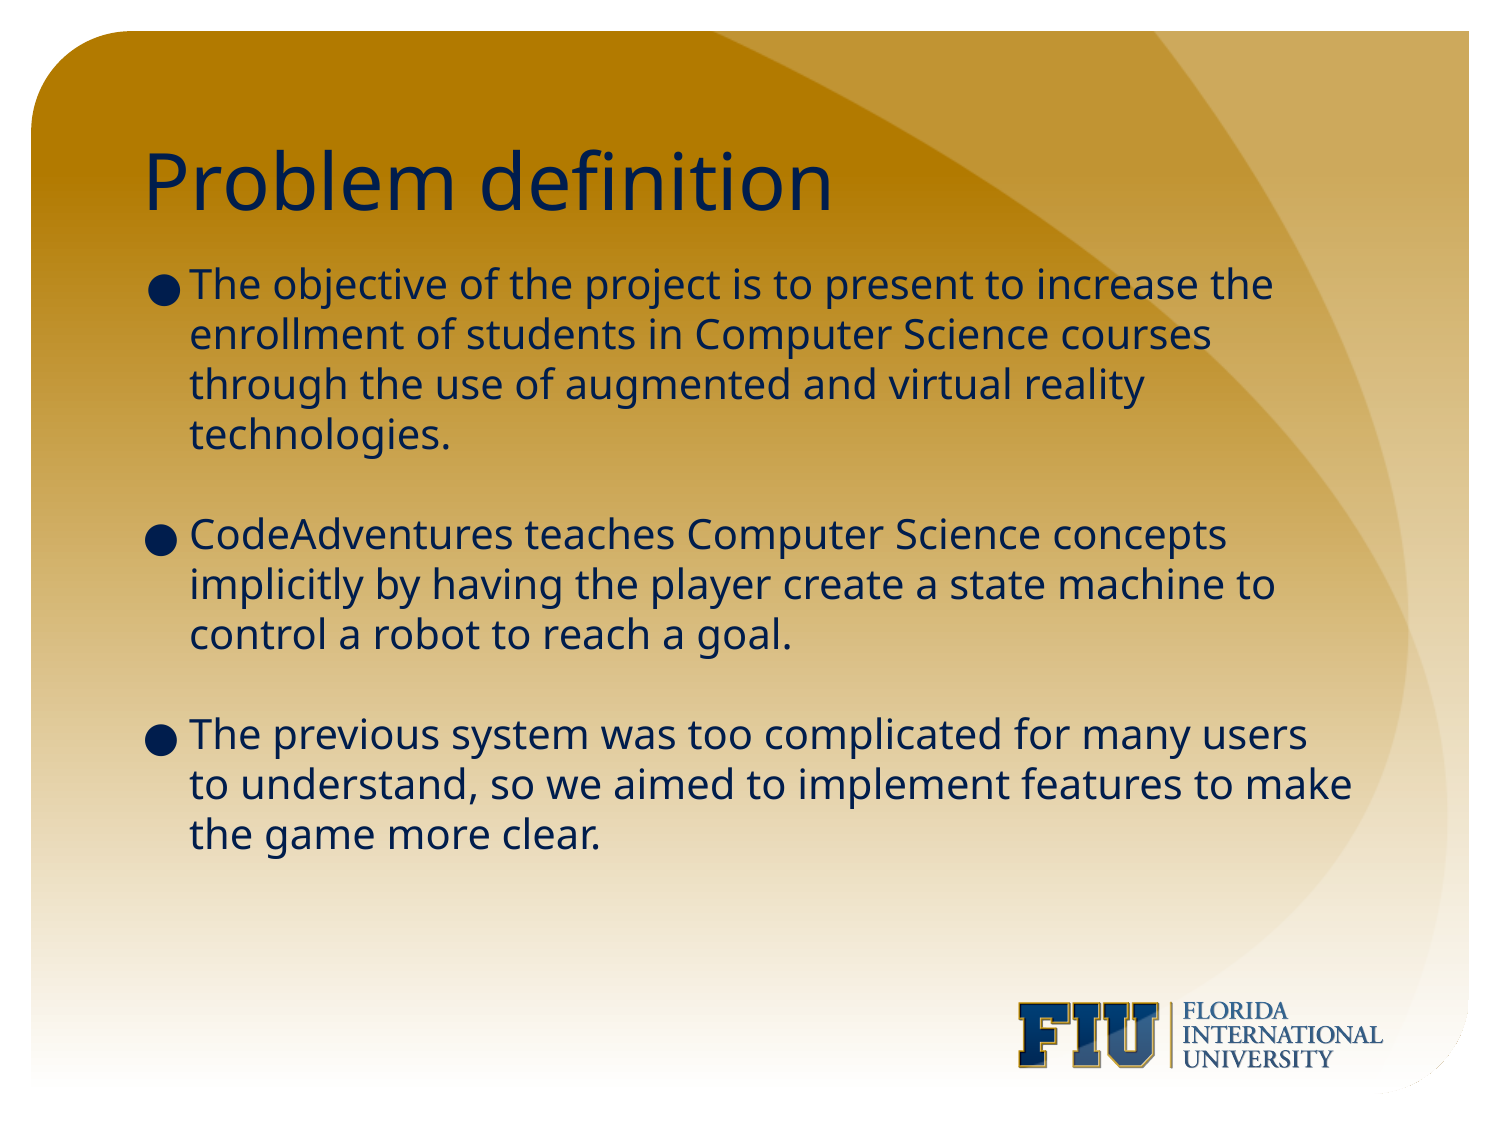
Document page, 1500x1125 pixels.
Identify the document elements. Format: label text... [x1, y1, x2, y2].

title Problem definition [127, 62, 1372, 234]
list The objective of the project is to present to increase the enrollment of students in Computer Science courses through the use of augmented and virtual reality technologies. CodeAdventures teaches Computer Science concepts implicitly by having the player create a state machine to control a robot to reach a goal. The previous system was too complicated for many users to understand, so we aimed to implement features to make the game more clear. [127, 249, 1372, 941]
picture [24, 30, 1473, 1094]
